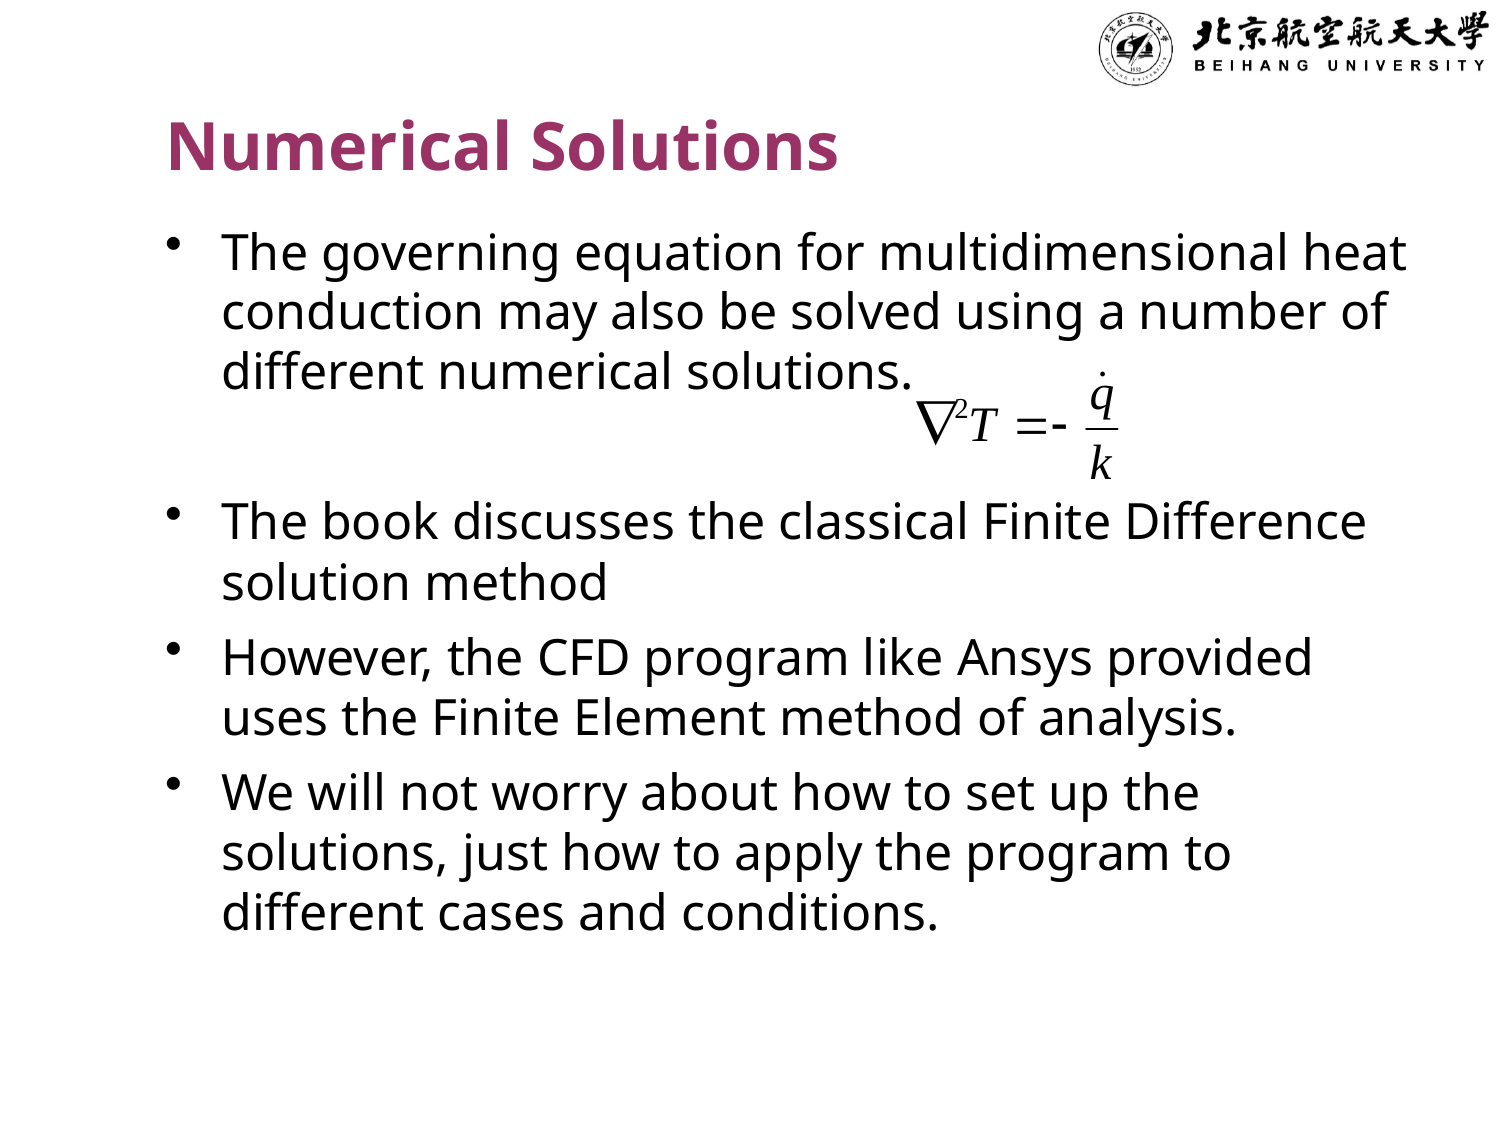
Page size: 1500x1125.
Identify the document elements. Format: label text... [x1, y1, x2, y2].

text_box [910, 362, 1129, 491]
title Numerical Solutions [150, 99, 1425, 200]
list The governing equation for multidimensional heat conduction may also be solved using a number of different numerical solutions. The book discusses the classical Finite Difference solution method However, the CFD program like Ansys provided uses the Finite Element method of analysis. We will not worry about how to set up the solutions, just how to apply the program to different cases and conditions. [150, 212, 1425, 1013]
picture [1092, 0, 1500, 94]
